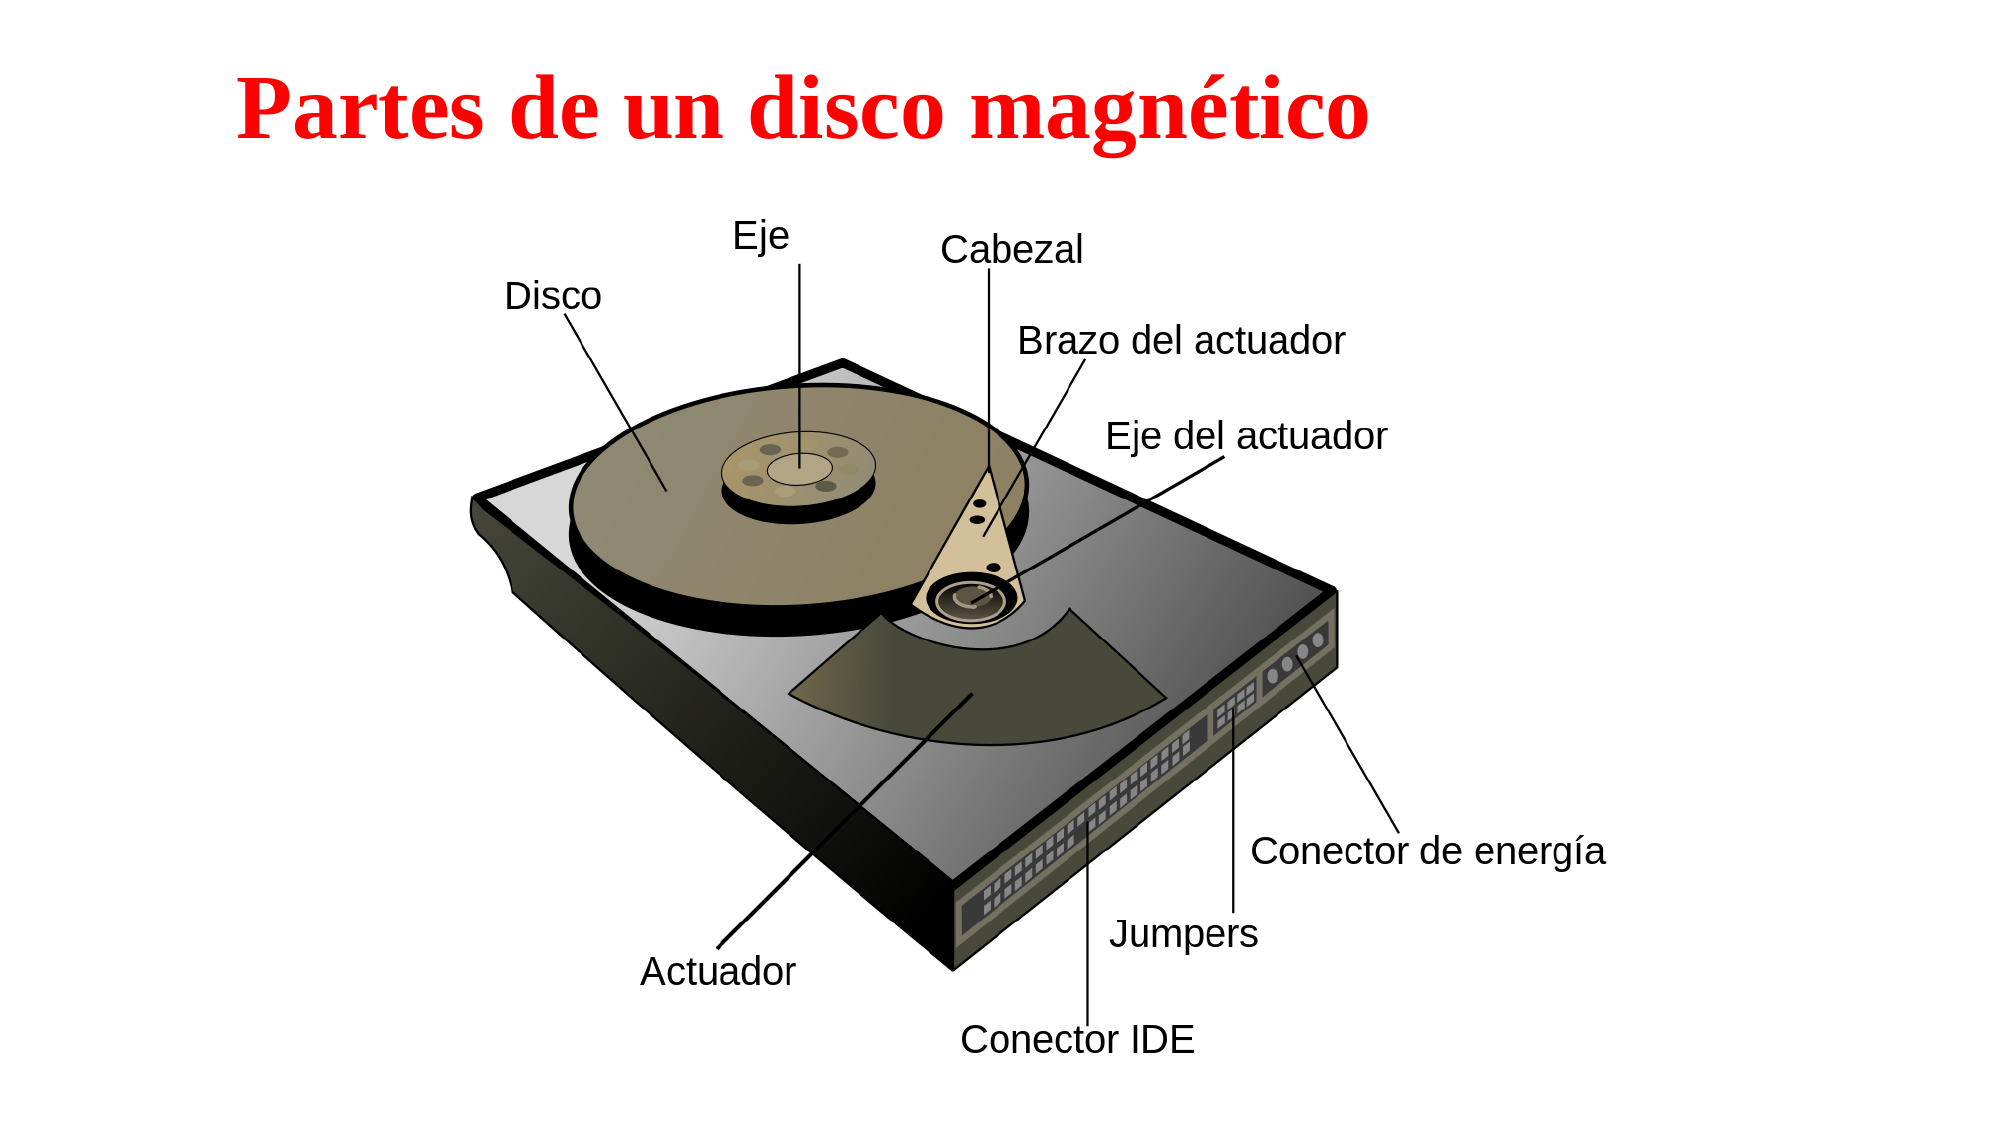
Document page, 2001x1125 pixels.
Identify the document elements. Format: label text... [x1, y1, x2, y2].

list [442, 217, 1625, 1062]
title Partes de un disco magnético [221, 0, 1947, 218]
